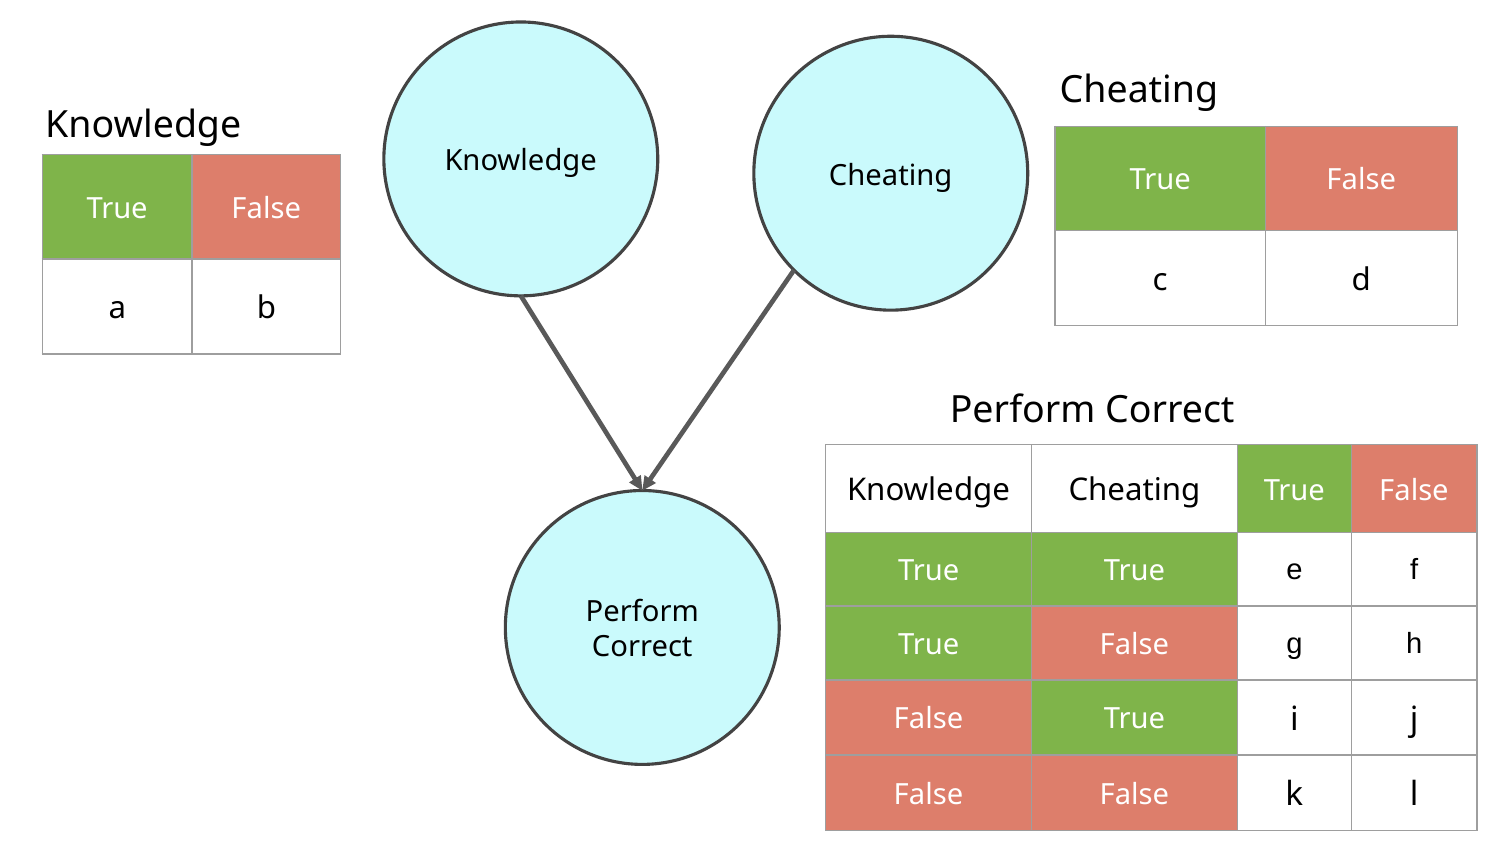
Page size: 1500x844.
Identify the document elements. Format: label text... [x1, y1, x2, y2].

table_cell e [1238, 533, 1351, 605]
table_cell True [826, 607, 1031, 679]
table_cell g [1238, 607, 1351, 679]
table_cell f [1352, 533, 1476, 605]
table_header False [193, 155, 340, 258]
text_box Perform Correct [505, 499, 780, 765]
table_cell k [1238, 756, 1351, 830]
table_header False [1266, 127, 1457, 230]
table_header Knowledge [826, 445, 1031, 532]
table_cell False [826, 681, 1031, 754]
table_cell d [1266, 231, 1457, 325]
table_header True [1238, 445, 1351, 532]
table_header True [43, 155, 191, 258]
table_cell i [1238, 681, 1351, 754]
table_cell False [826, 756, 1031, 830]
table_cell True [826, 533, 1031, 605]
text_box Cheating [1044, 50, 1368, 109]
table_cell True [1032, 533, 1237, 605]
text_box Perform Correct [934, 369, 1354, 429]
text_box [520, 295, 637, 491]
table_cell j [1352, 681, 1476, 754]
table_cell l [1352, 756, 1476, 830]
table_header Cheating [1032, 445, 1237, 532]
table_cell b [193, 260, 340, 353]
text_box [642, 269, 795, 491]
table_cell c [1056, 231, 1265, 325]
text_box Knowledge [30, 84, 313, 144]
table_cell h [1352, 607, 1476, 679]
table_cell True [1032, 681, 1237, 754]
table_cell False [1032, 607, 1237, 679]
table_cell False [1032, 756, 1237, 830]
text_box Knowledge [383, 21, 658, 296]
table_header True [1056, 127, 1265, 230]
table_header False [1352, 445, 1476, 532]
text_box Cheating [753, 36, 1028, 311]
table_cell a [43, 260, 191, 353]
